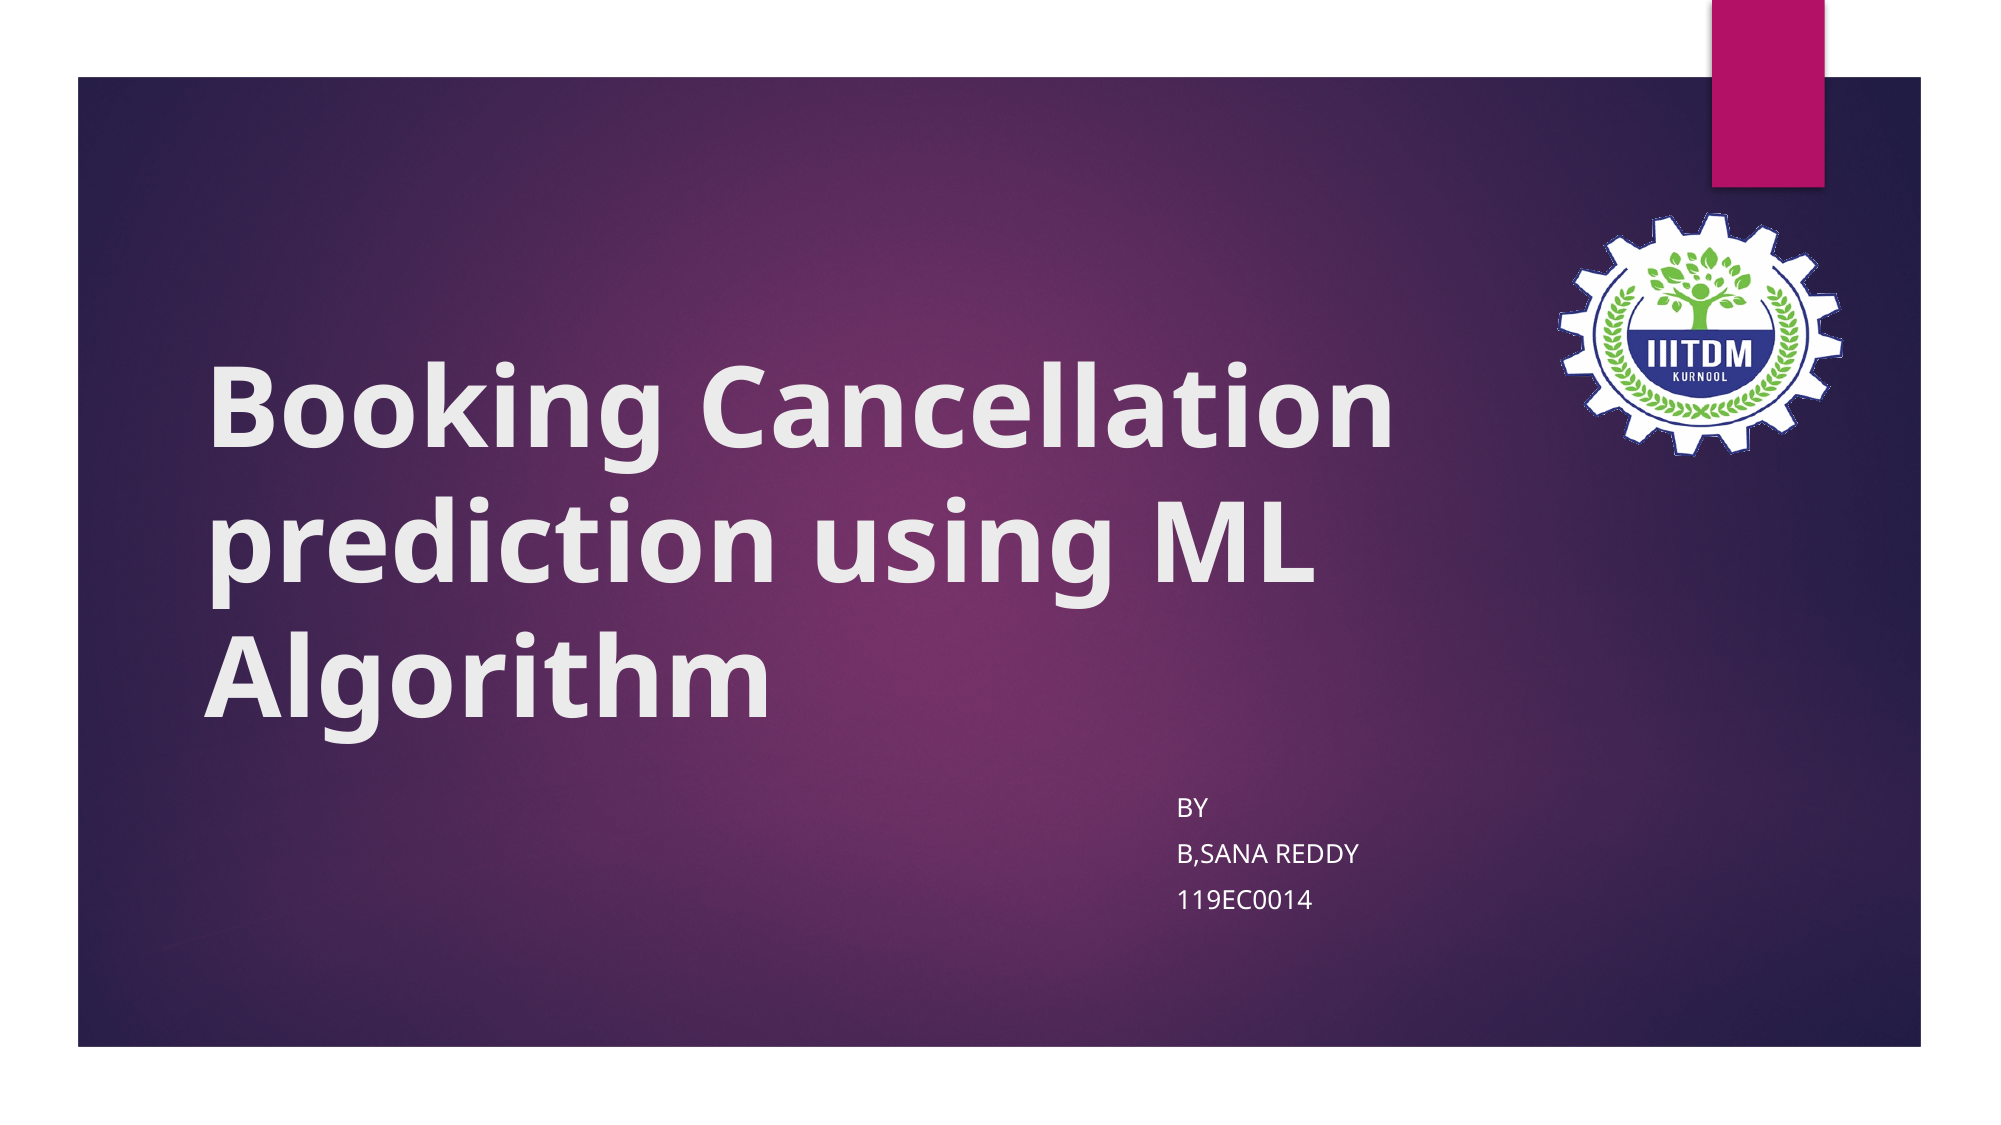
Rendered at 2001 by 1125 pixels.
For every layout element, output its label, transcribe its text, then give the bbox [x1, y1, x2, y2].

picture [1557, 212, 1844, 458]
title Booking Cancellation prediction using ML Algorithm [189, 308, 1638, 748]
subtitle By B,Sana Reddy 119ec0014 [189, 783, 1638, 925]
